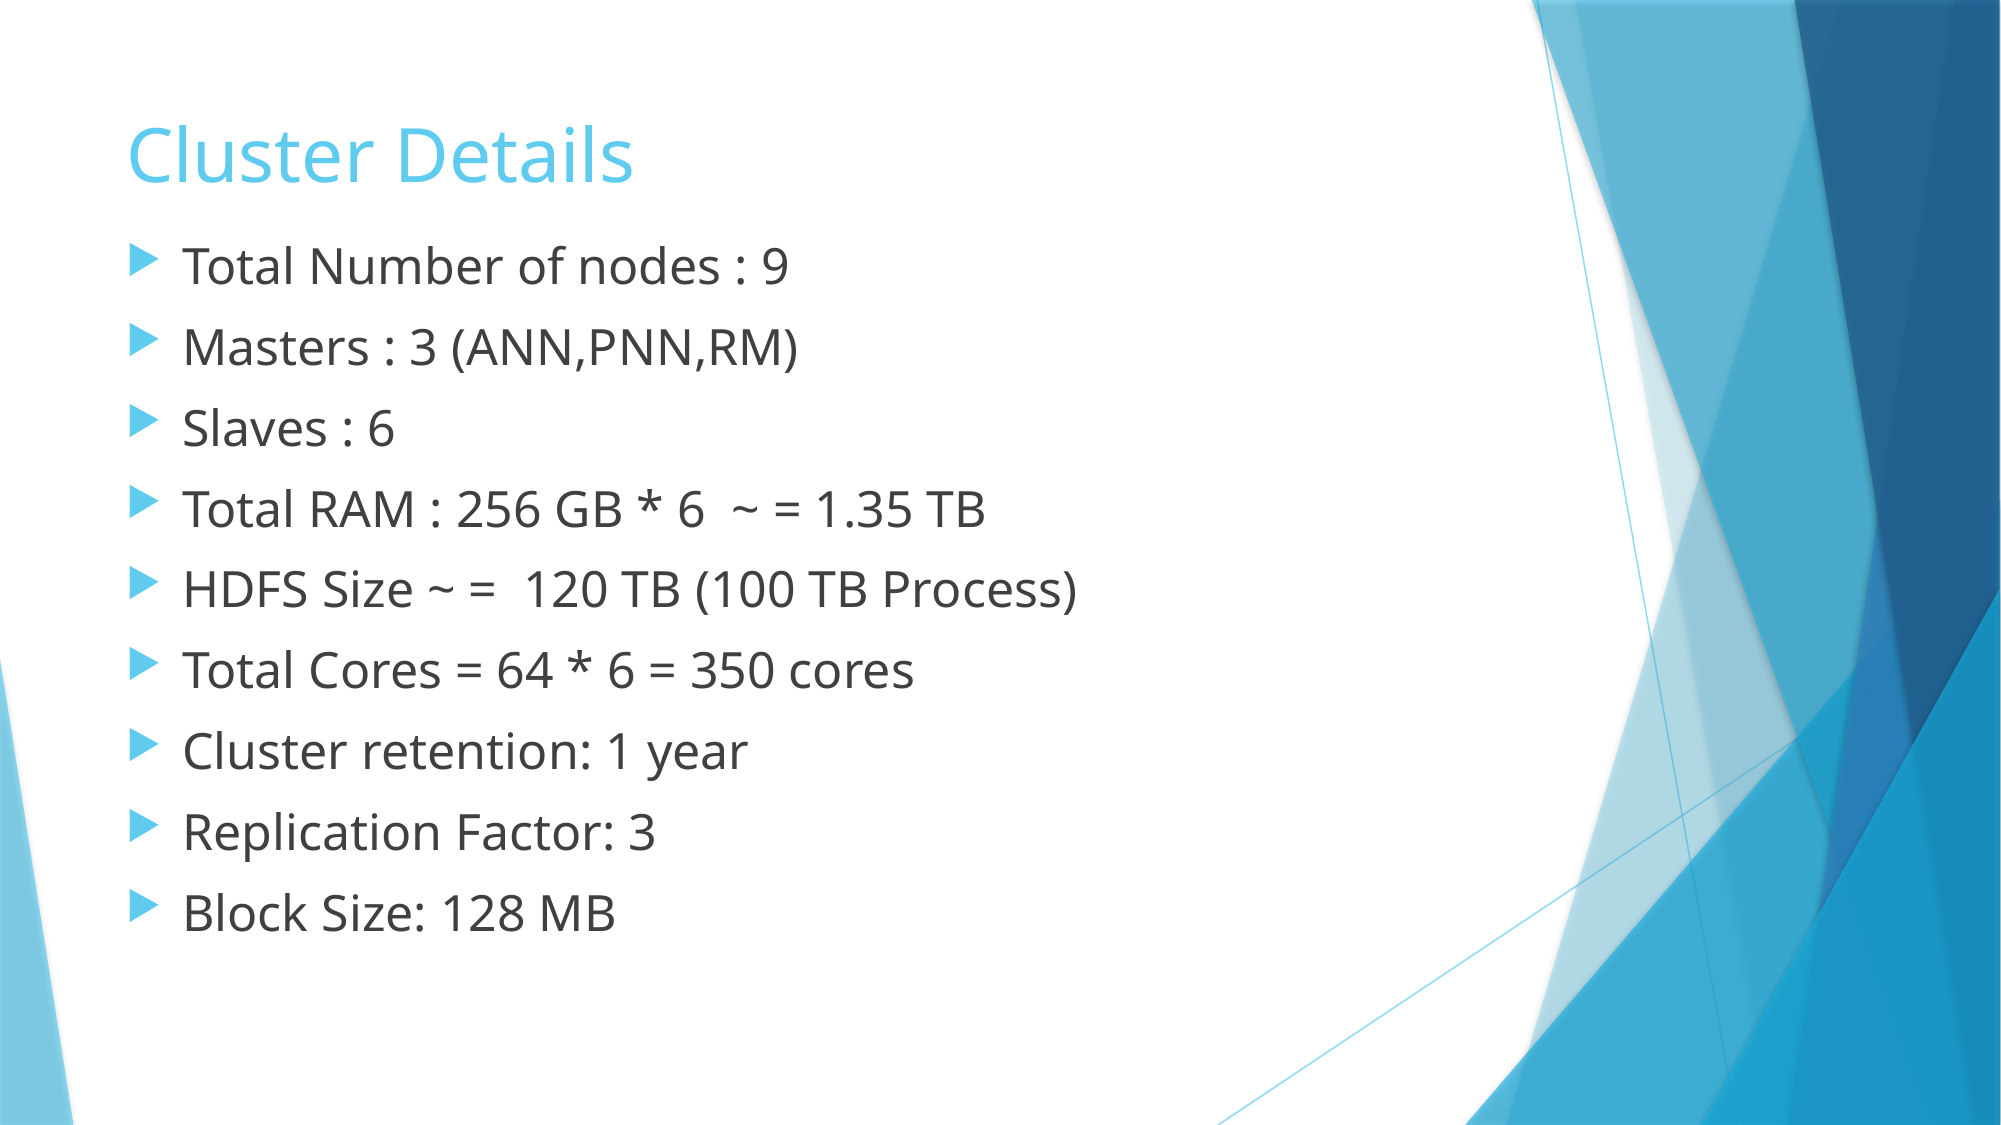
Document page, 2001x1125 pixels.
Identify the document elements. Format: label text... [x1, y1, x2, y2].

list Total Number of nodes : 9 Masters : 3 (ANN,PNN,RM) Slaves : 6 Total RAM : 256 GB * 6 ~ = 1.35 TB HDFS Size ~ = 120 TB (100 TB Process) Total Cores = 64 * 6 = 350 cores Cluster retention: 1 year Replication Factor: 3 Block Size: 128 MB [111, 227, 1522, 991]
title Cluster Details [111, 99, 1522, 227]
